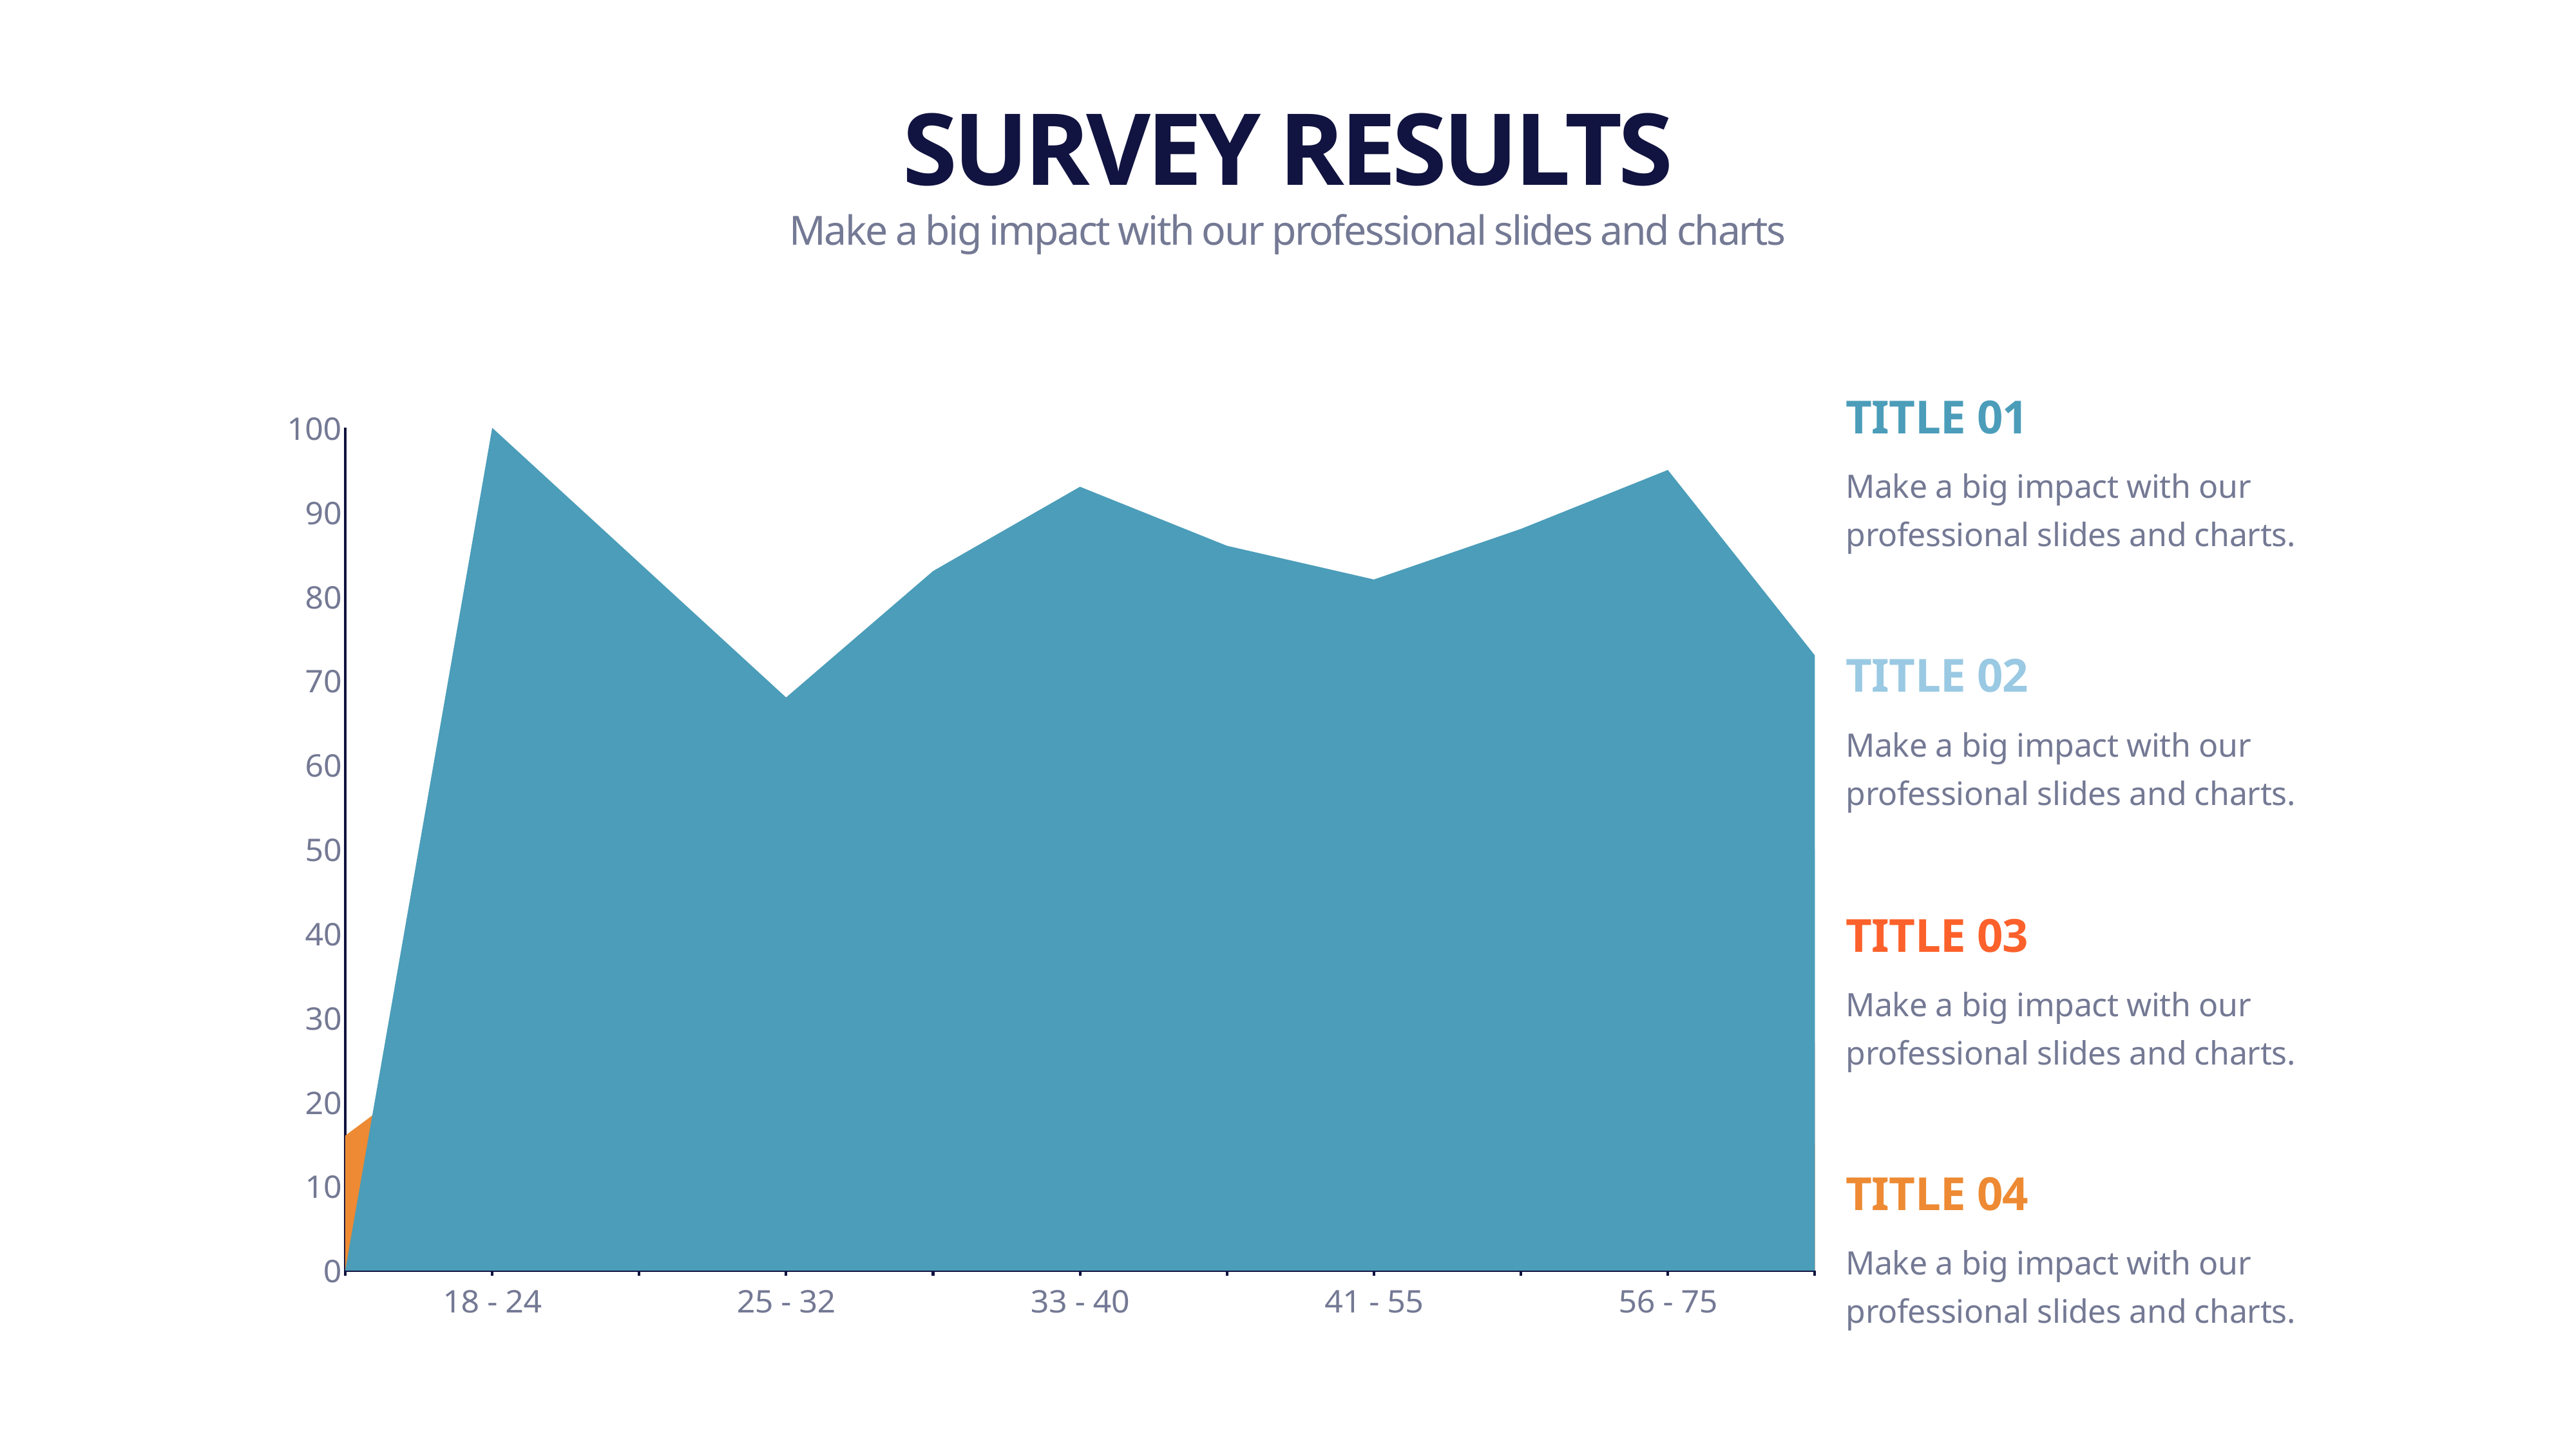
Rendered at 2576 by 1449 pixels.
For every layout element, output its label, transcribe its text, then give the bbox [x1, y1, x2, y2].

text_box Make a big impact with our professional slides and charts. [1836, 970, 2345, 1077]
text_box TITLE 02 [1836, 641, 2345, 706]
chart [254, 405, 1818, 1322]
text_box TITLE 03 [1836, 902, 2345, 967]
text_box TITLE 01 [1836, 383, 2345, 448]
text_box TITLE 04 [1836, 1160, 2345, 1224]
text_box Make a big impact with our professional slides and charts. [1836, 710, 2345, 817]
text_box Make a big impact with our professional slides and charts. [1836, 451, 2345, 558]
text_box SURVEY RESULTS [160, 80, 2416, 200]
text_box Make a big impact with our professional slides and charts [160, 200, 2416, 258]
text_box Make a big impact with our professional slides and charts. [1836, 1227, 2345, 1334]
